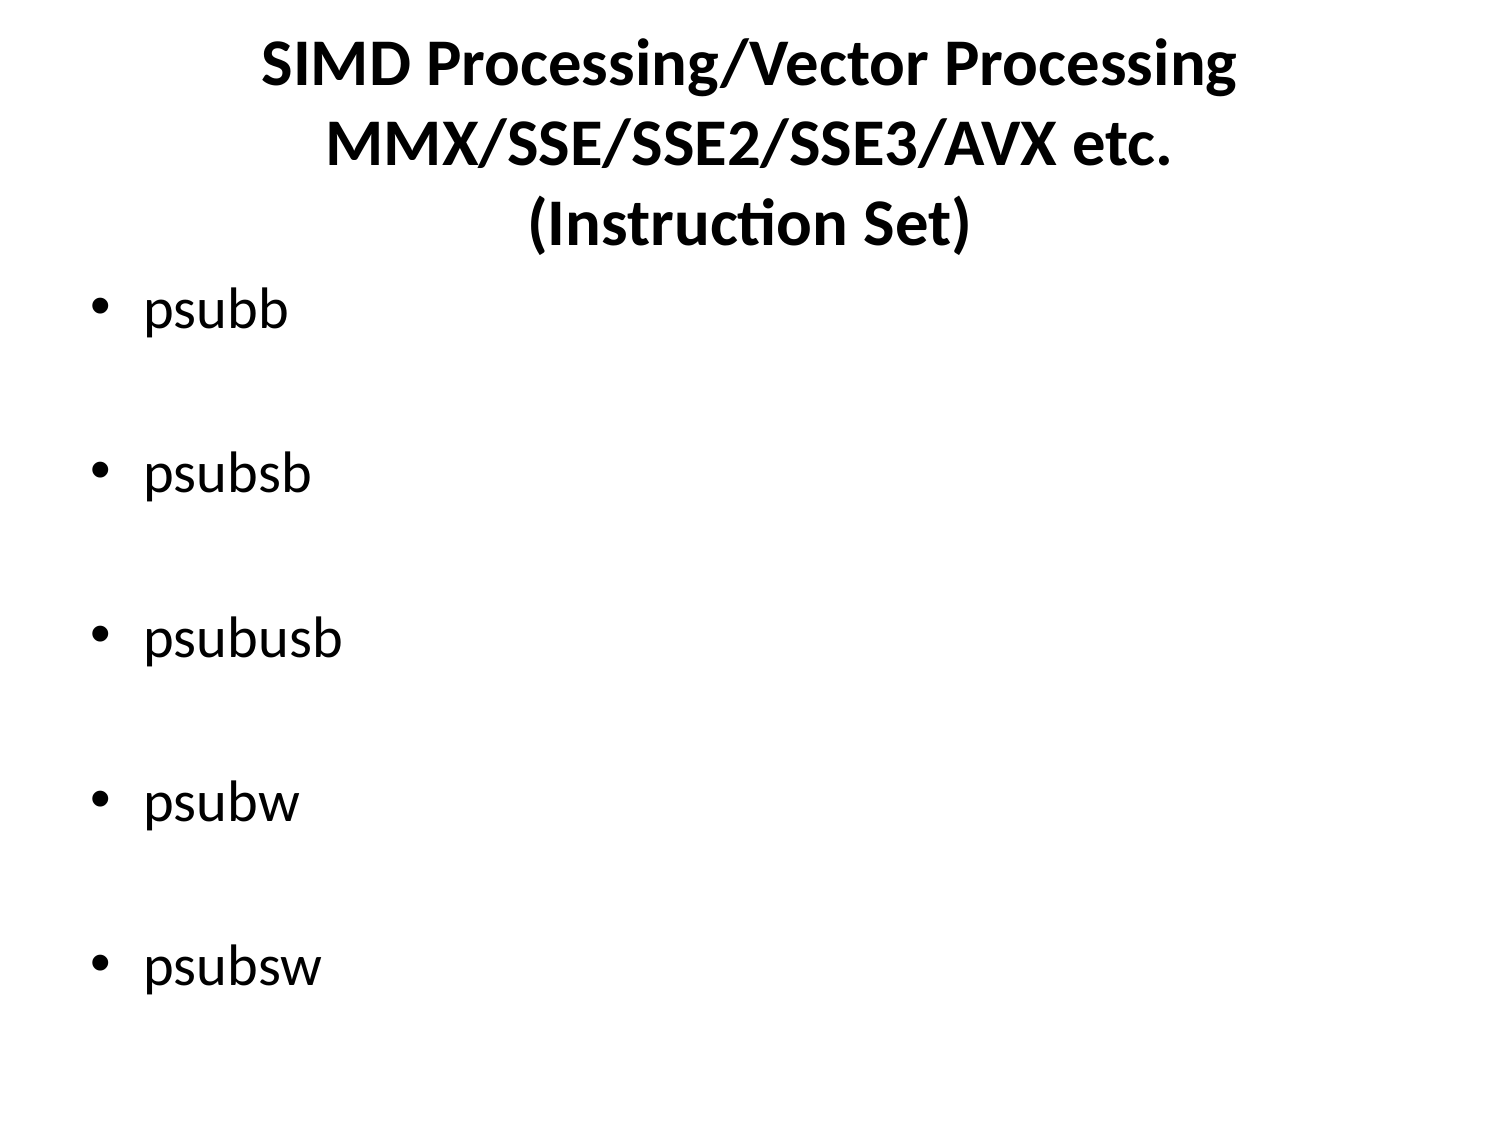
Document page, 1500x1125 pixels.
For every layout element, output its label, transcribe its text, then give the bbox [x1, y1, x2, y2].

title SIMD Processing/Vector Processing MMX/SSE/SSE2/SSE3/AVX etc. (Instruction Set) [75, 45, 1425, 233]
list psubb psubsb psubusb psubw psubsw [75, 262, 1425, 1005]
